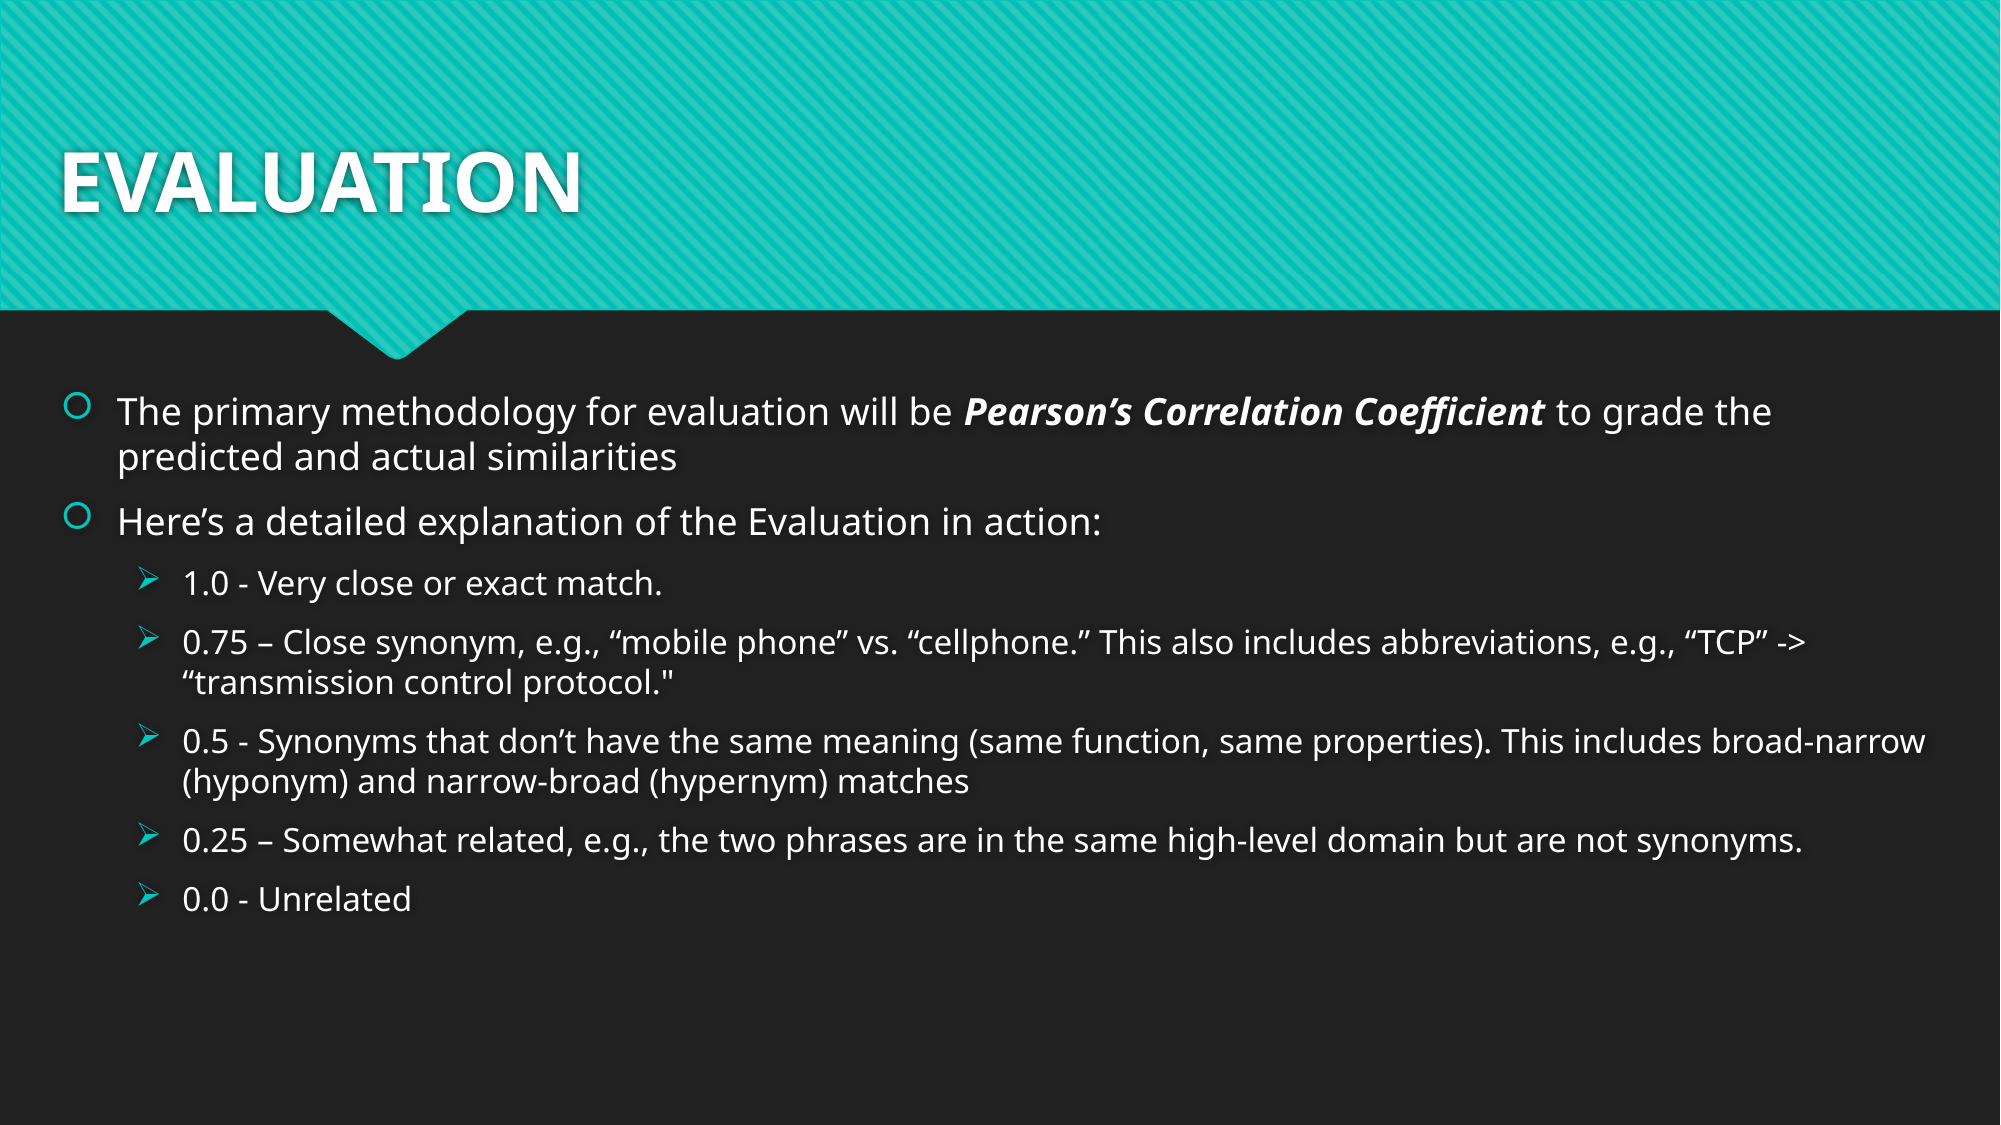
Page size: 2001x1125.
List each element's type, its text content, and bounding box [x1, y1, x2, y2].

list The primary methodology for evaluation will be Pearson’s Correlation Coefficient to grade the predicted and actual similarities Here’s a detailed explanation of the Evaluation in action: 1.0 - Very close or exact match. 0.75 – Close synonym, e.g., “mobile phone” vs. “cellphone.” This also includes abbreviations, e.g., “TCP” -> “transmission control protocol." 0.5 - Synonyms that don’t have the same meaning (same function, same properties). This includes broad-narrow (hyponym) and narrow-broad (hypernym) matches 0.25 – Somewhat related, e.g., the two phrases are in the same high-level domain but are not synonyms. 0.0 - Unrelated [45, 380, 1953, 1104]
title EVALUATION [42, 77, 1778, 238]
